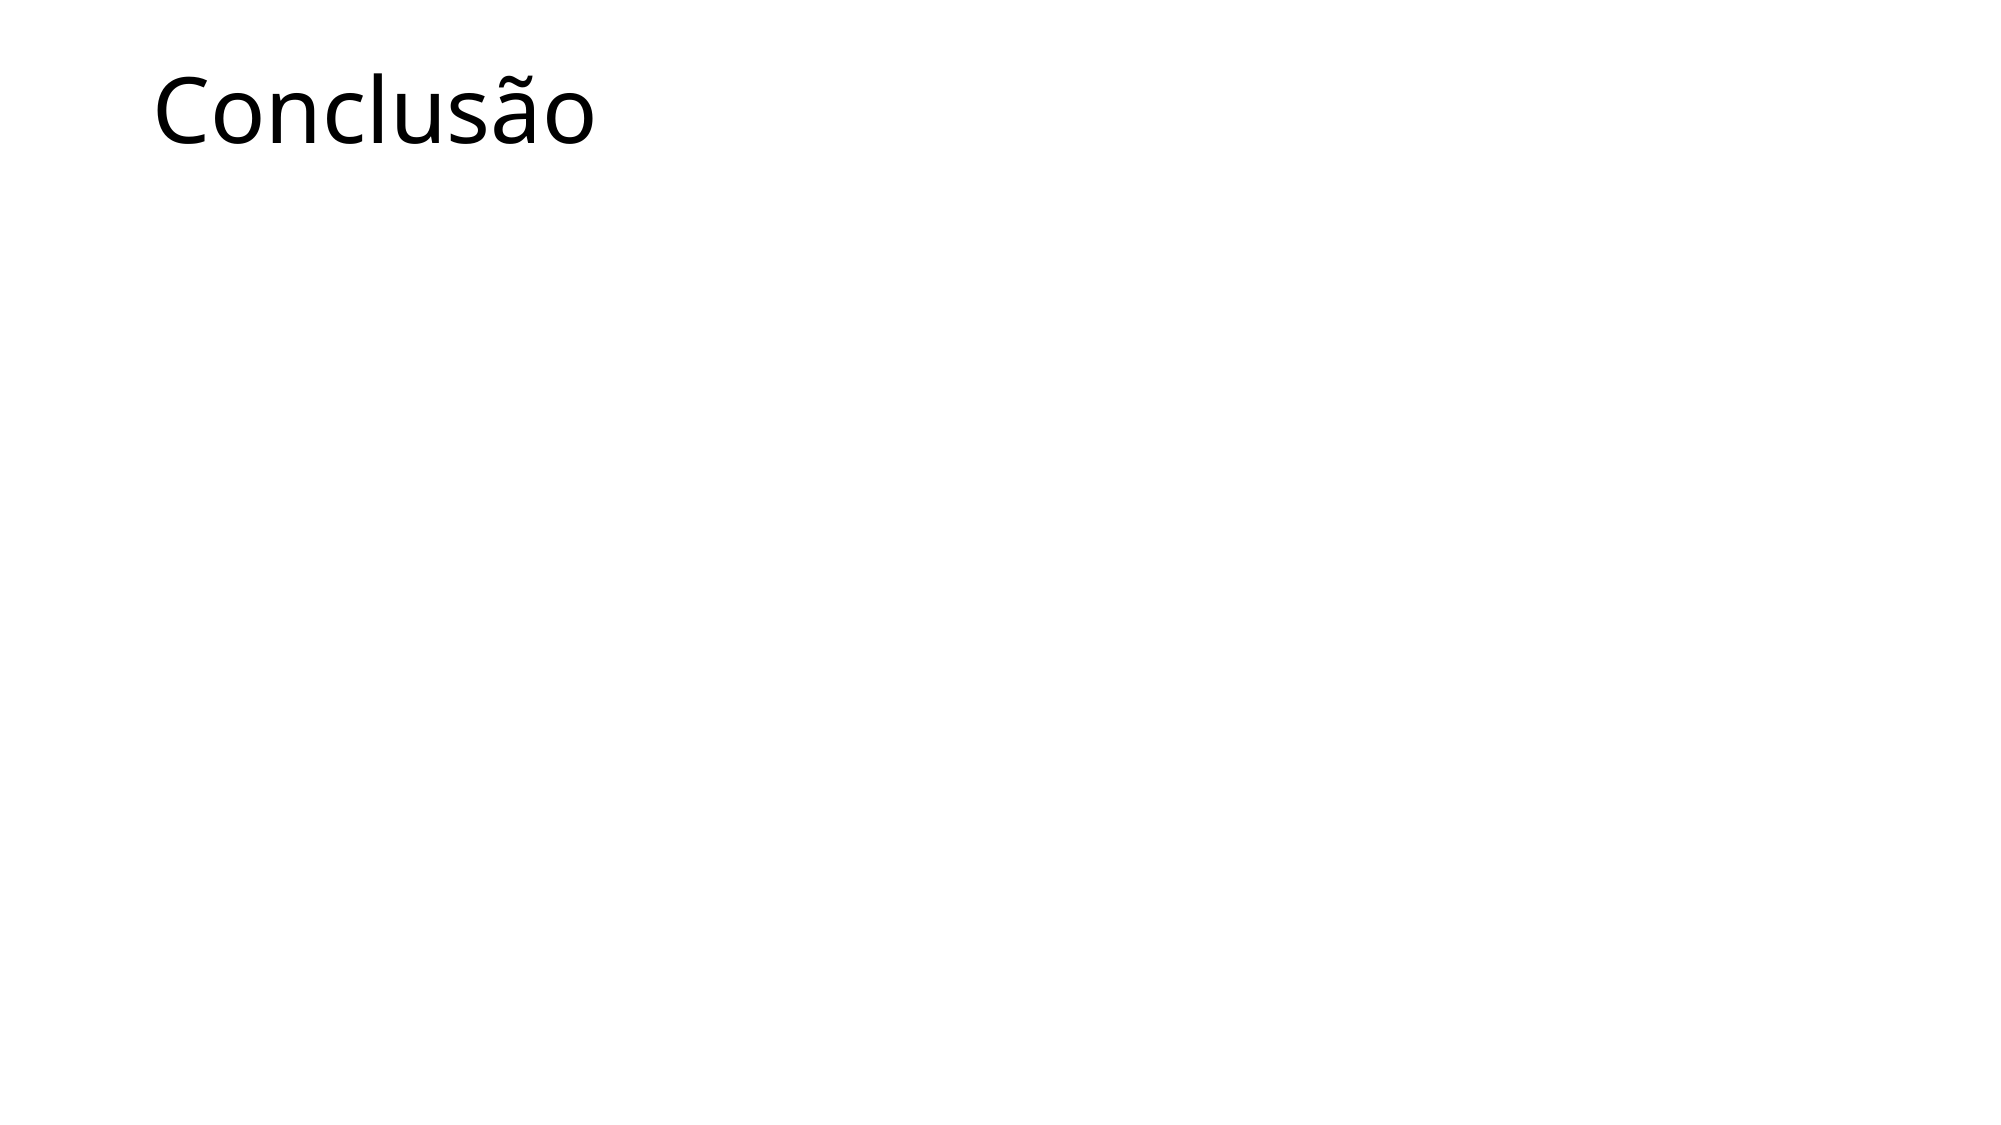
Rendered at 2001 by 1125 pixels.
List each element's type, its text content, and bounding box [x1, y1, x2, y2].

title Conclusão [137, 59, 1863, 278]
